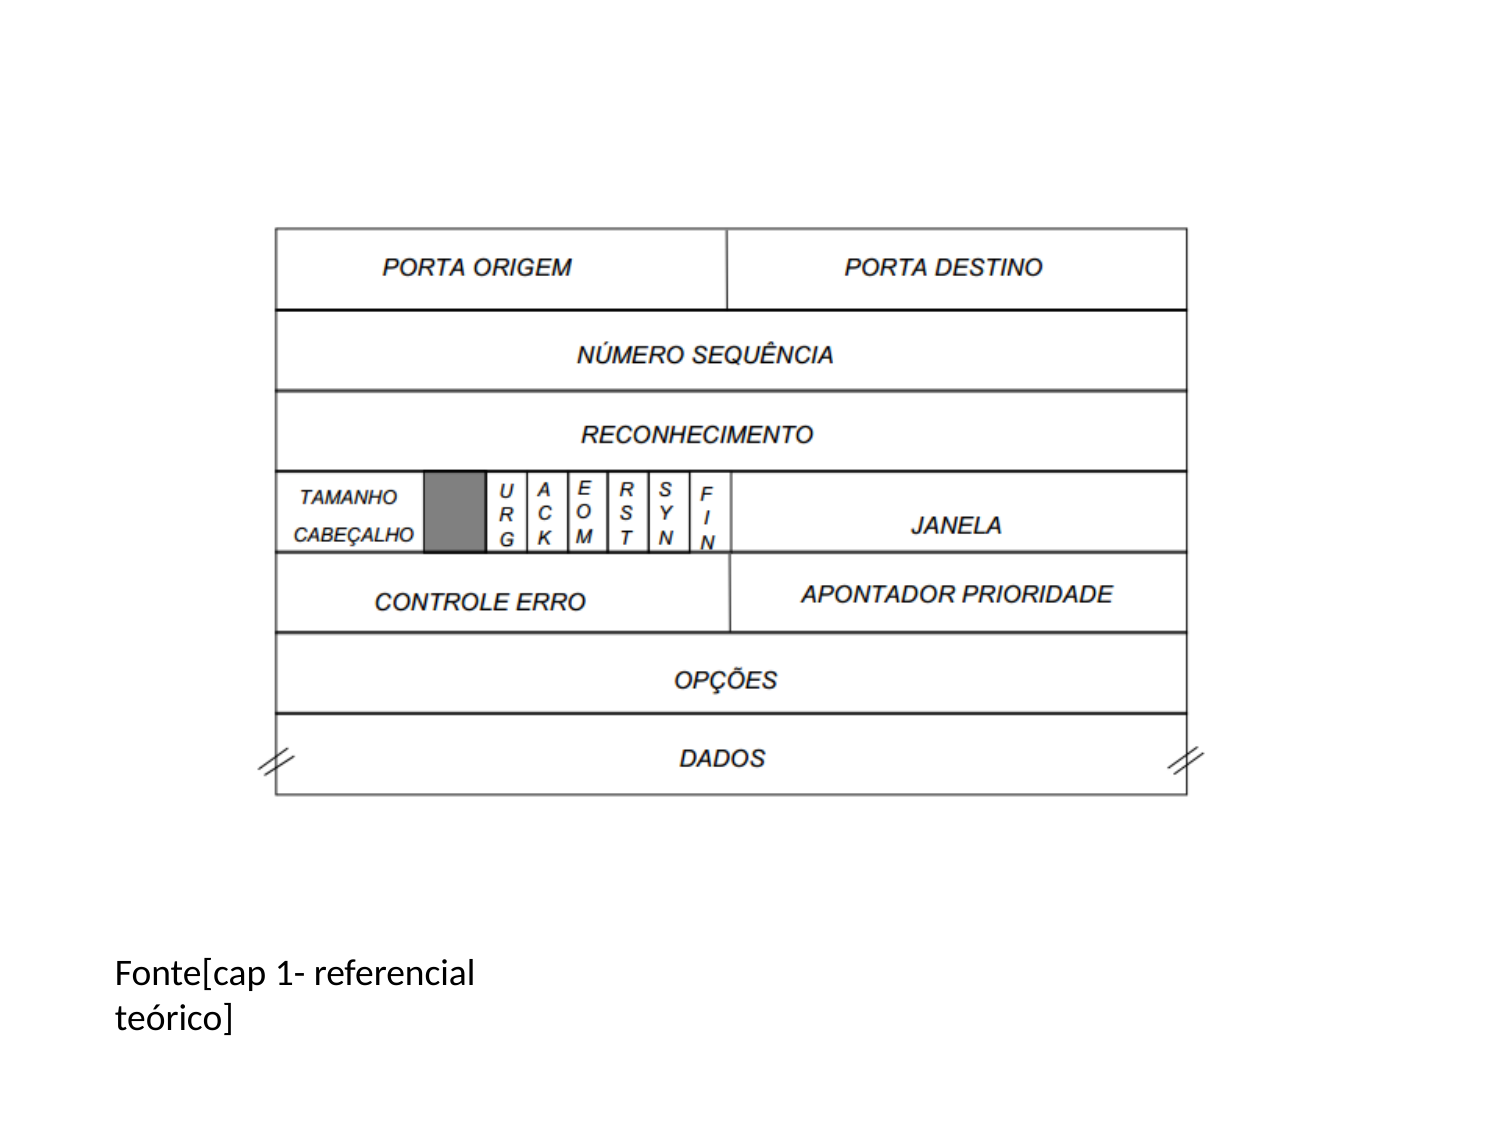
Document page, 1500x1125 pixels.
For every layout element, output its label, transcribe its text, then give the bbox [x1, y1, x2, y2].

picture [253, 219, 1206, 805]
text_box Fonte[cap 1- referencial teórico] [100, 940, 585, 1046]
